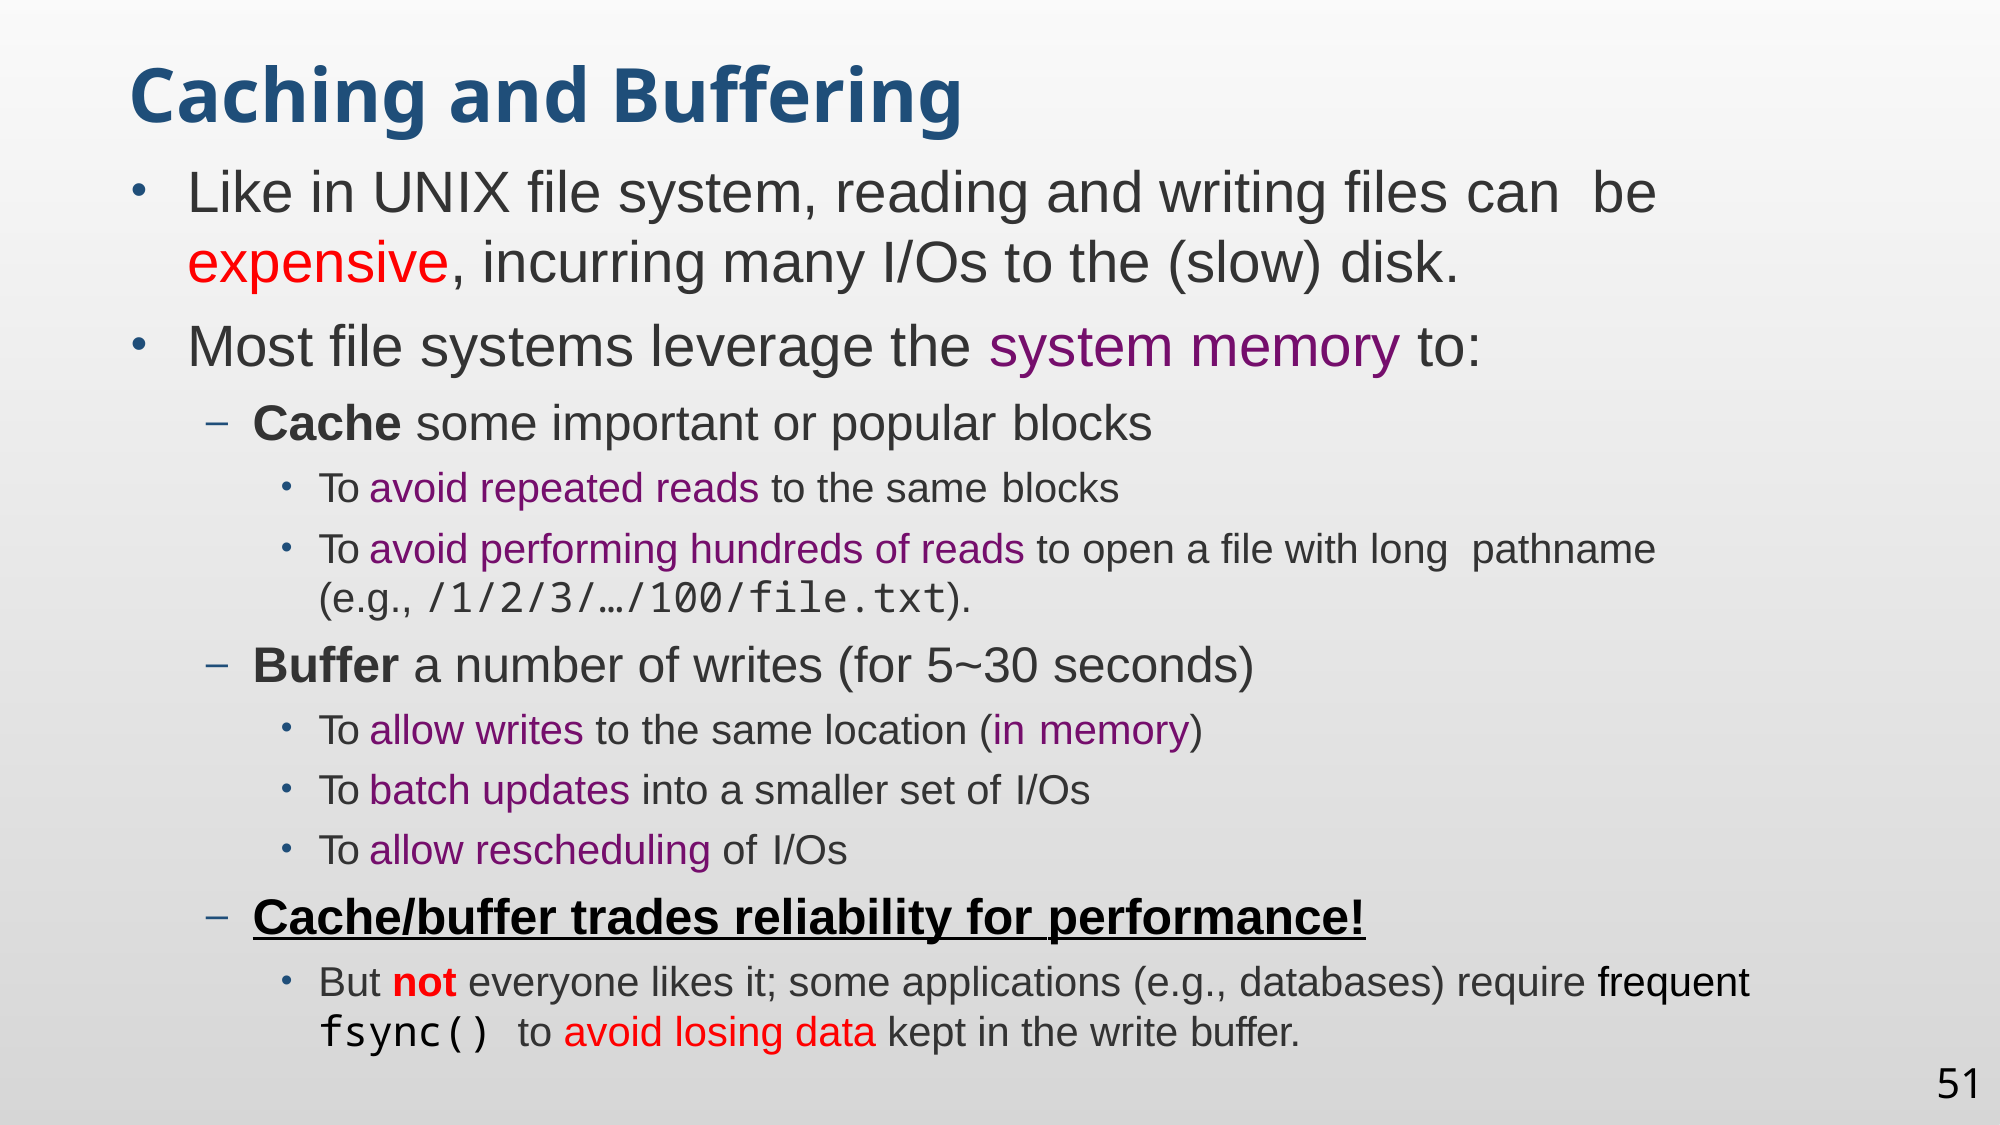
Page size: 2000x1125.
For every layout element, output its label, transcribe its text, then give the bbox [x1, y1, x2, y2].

text_box Caching and Buffering [113, 30, 1810, 146]
list Like in UNIX file system, reading and writing files can be expensive, incurring many I/Os to the (slow) disk. Most file systems leverage the system memory to: Cache some important or popular blocks To avoid repeated reads to the same blocks To avoid performing hundreds of reads to open a file with long pathname (e.g., /1/2/3/…/100/file.txt). Buffer a number of writes (for 5~30 seconds) To allow writes to the same location (in memory) To batch updates into a smaller set of I/Os To allow rescheduling of I/Os Cache/buffer trades reliability for performance! But not everyone likes it; some applications (e.g., databases) require frequent fsync() to avoid losing data kept in the write buffer. [113, 146, 1922, 1076]
text_box 51 [1811, 1070, 2000, 1101]
